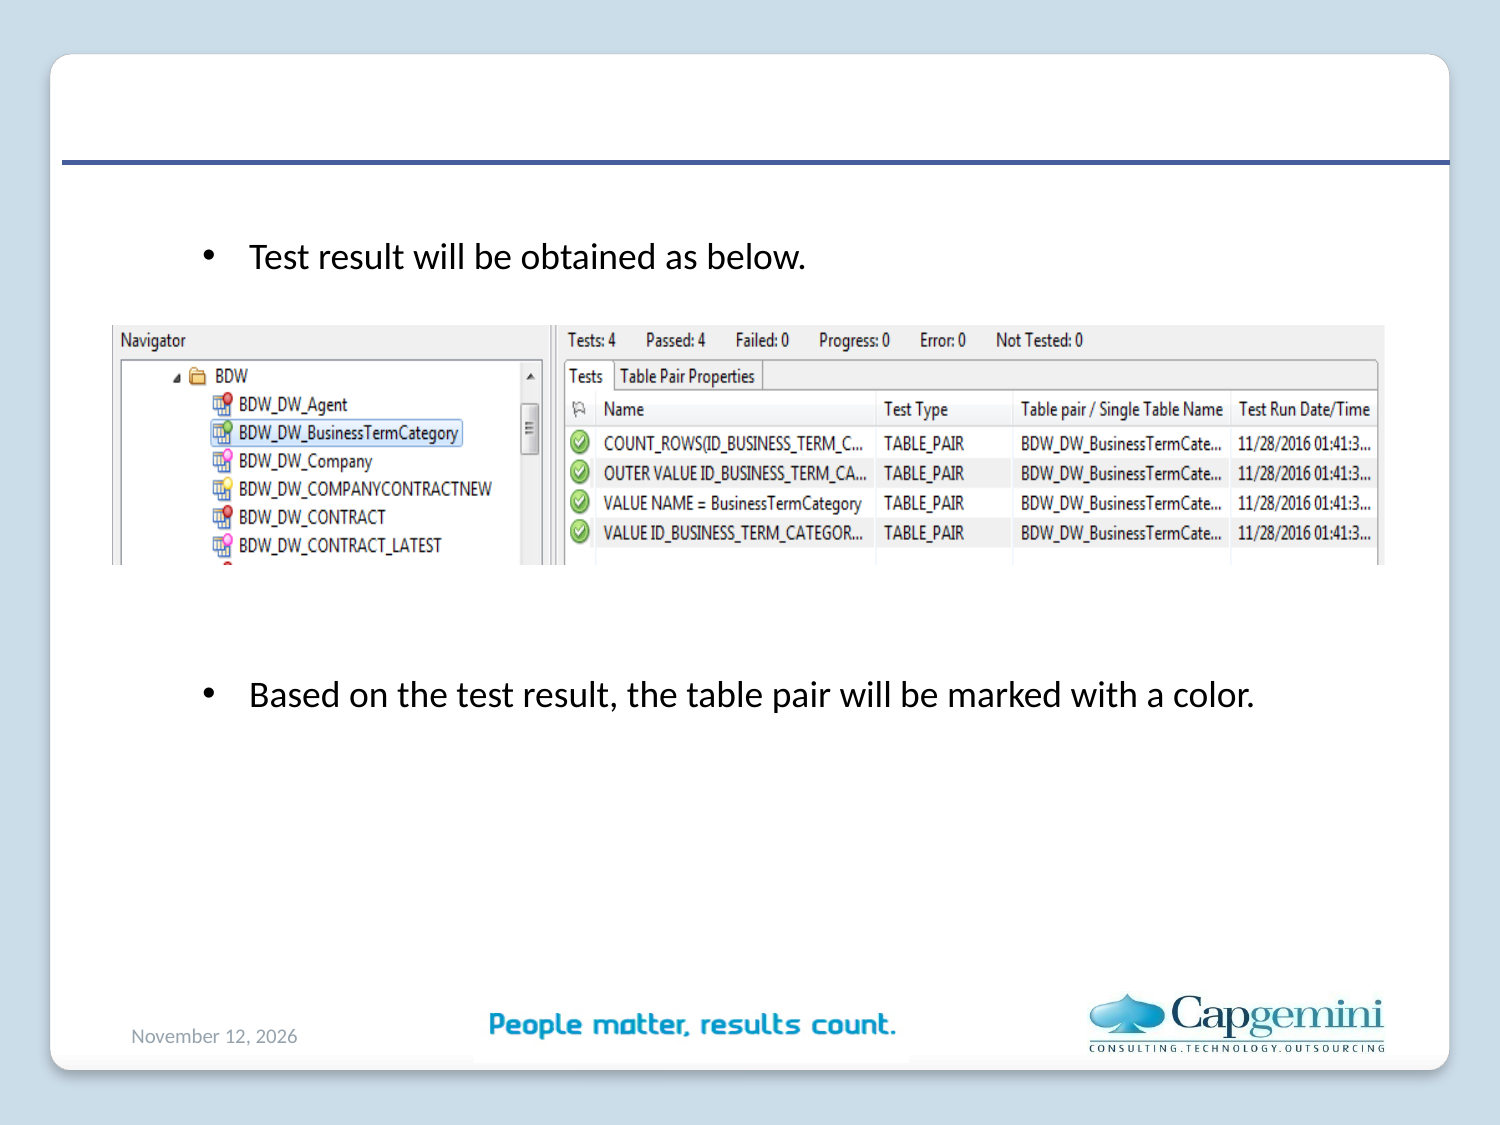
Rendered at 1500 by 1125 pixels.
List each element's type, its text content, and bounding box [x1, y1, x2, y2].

picture [112, 325, 1386, 566]
text_box Based on the test result, the table pair will be marked with a color. [187, 662, 1363, 723]
picture [474, 996, 909, 1063]
picture [1087, 991, 1386, 1055]
text_box Test result will be obtained as below. [187, 224, 1350, 285]
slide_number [0, 991, 313, 1056]
